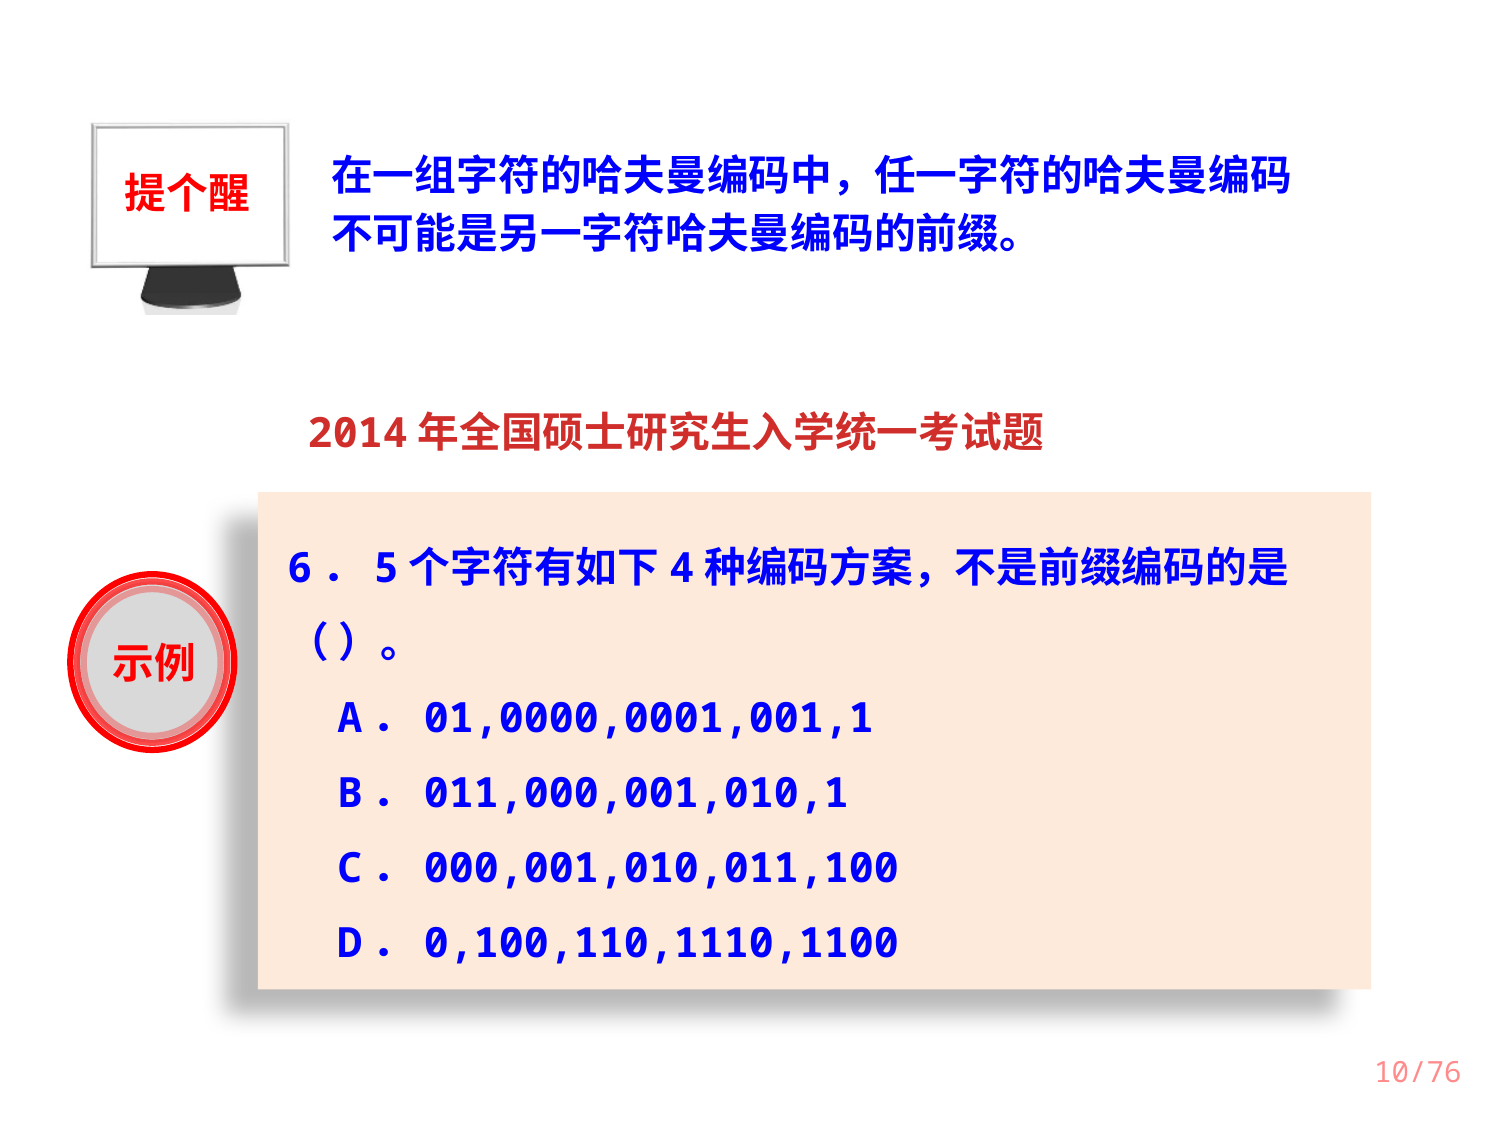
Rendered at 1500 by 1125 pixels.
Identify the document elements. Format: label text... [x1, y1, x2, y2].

text_box 在一组字符的哈夫曼编码中，任一字符的哈夫曼编码不可能是另一字符哈夫曼编码的前缀。 [316, 133, 1313, 265]
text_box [70, 398, 1372, 910]
slide_number 10/76 [1317, 1042, 1477, 1103]
picture [81, 116, 294, 316]
